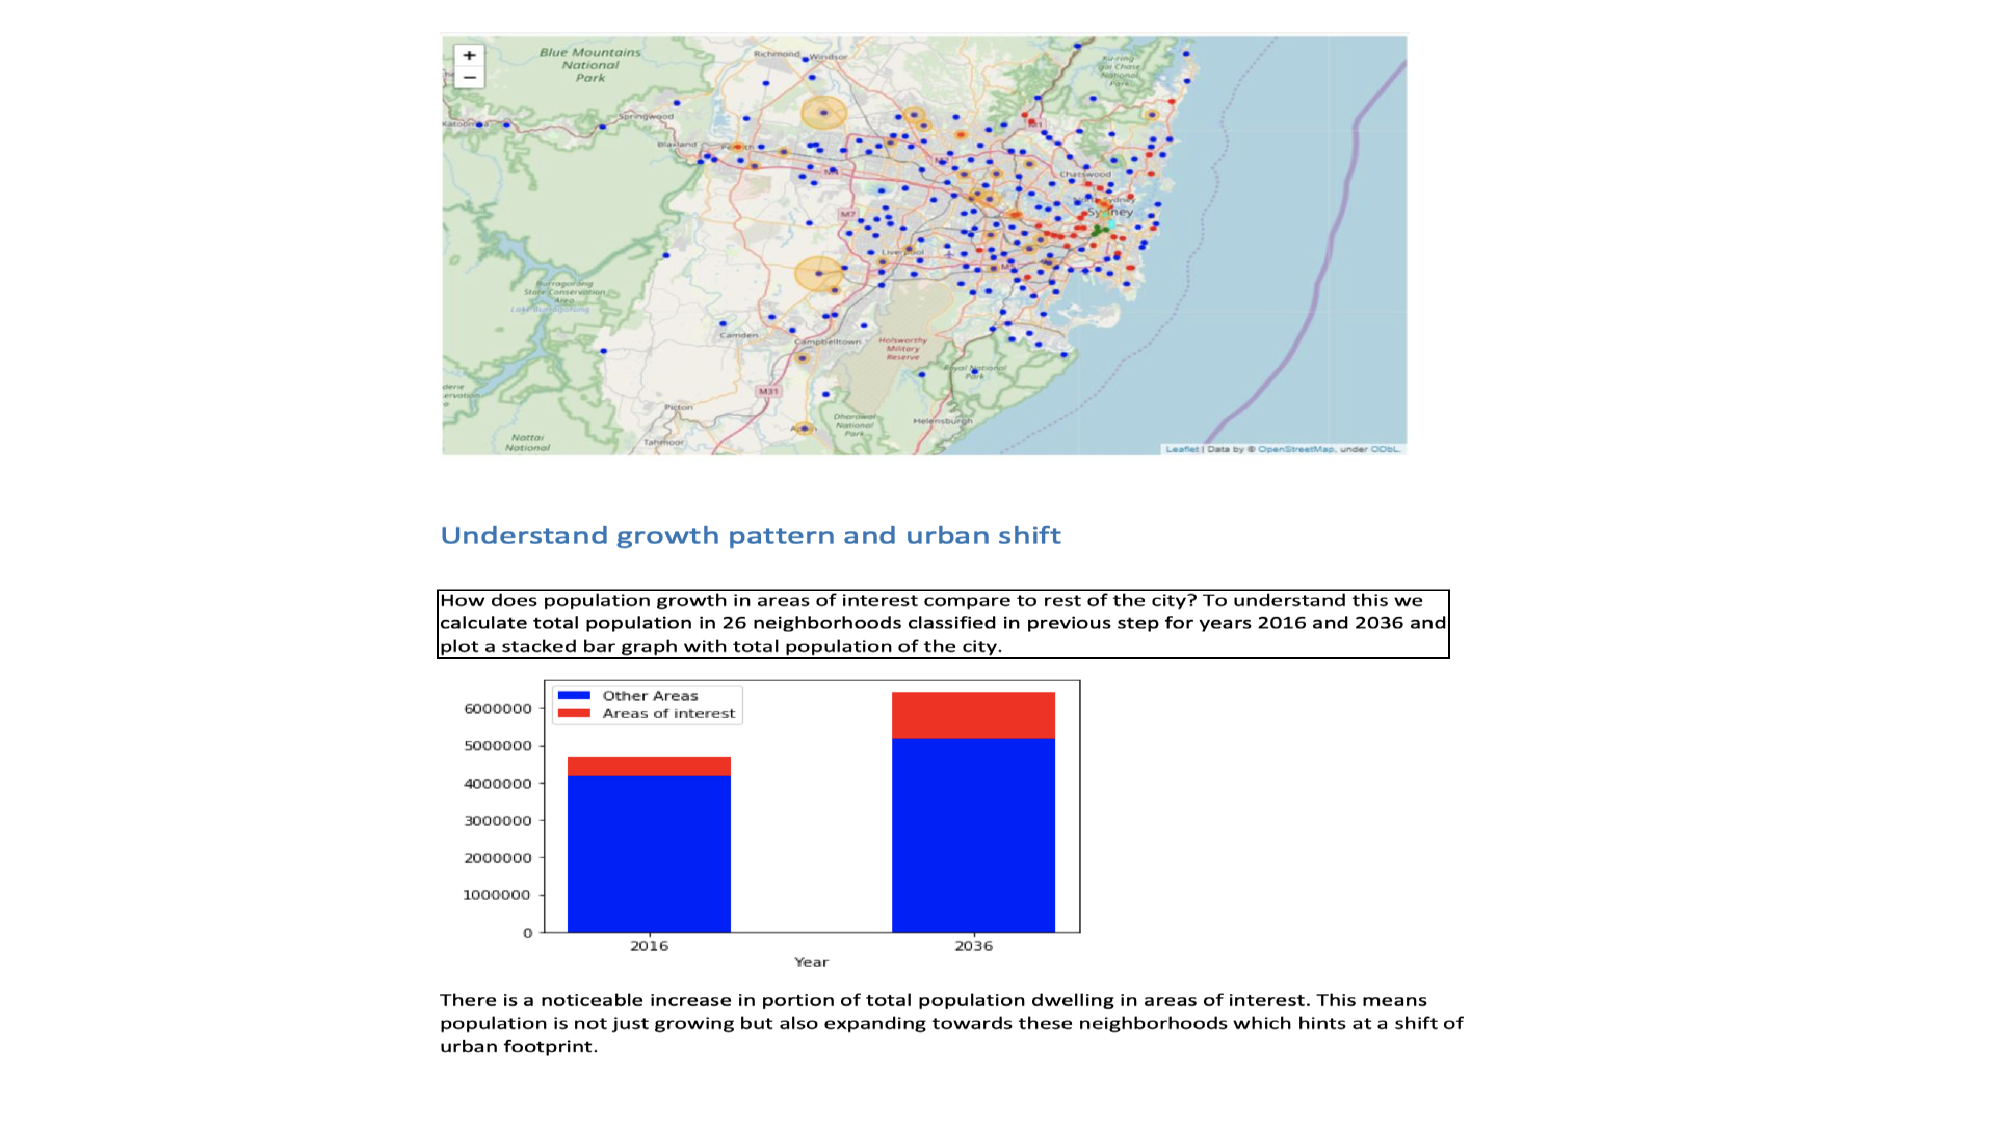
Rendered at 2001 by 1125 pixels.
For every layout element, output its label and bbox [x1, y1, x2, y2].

picture [408, 0, 1589, 1125]
